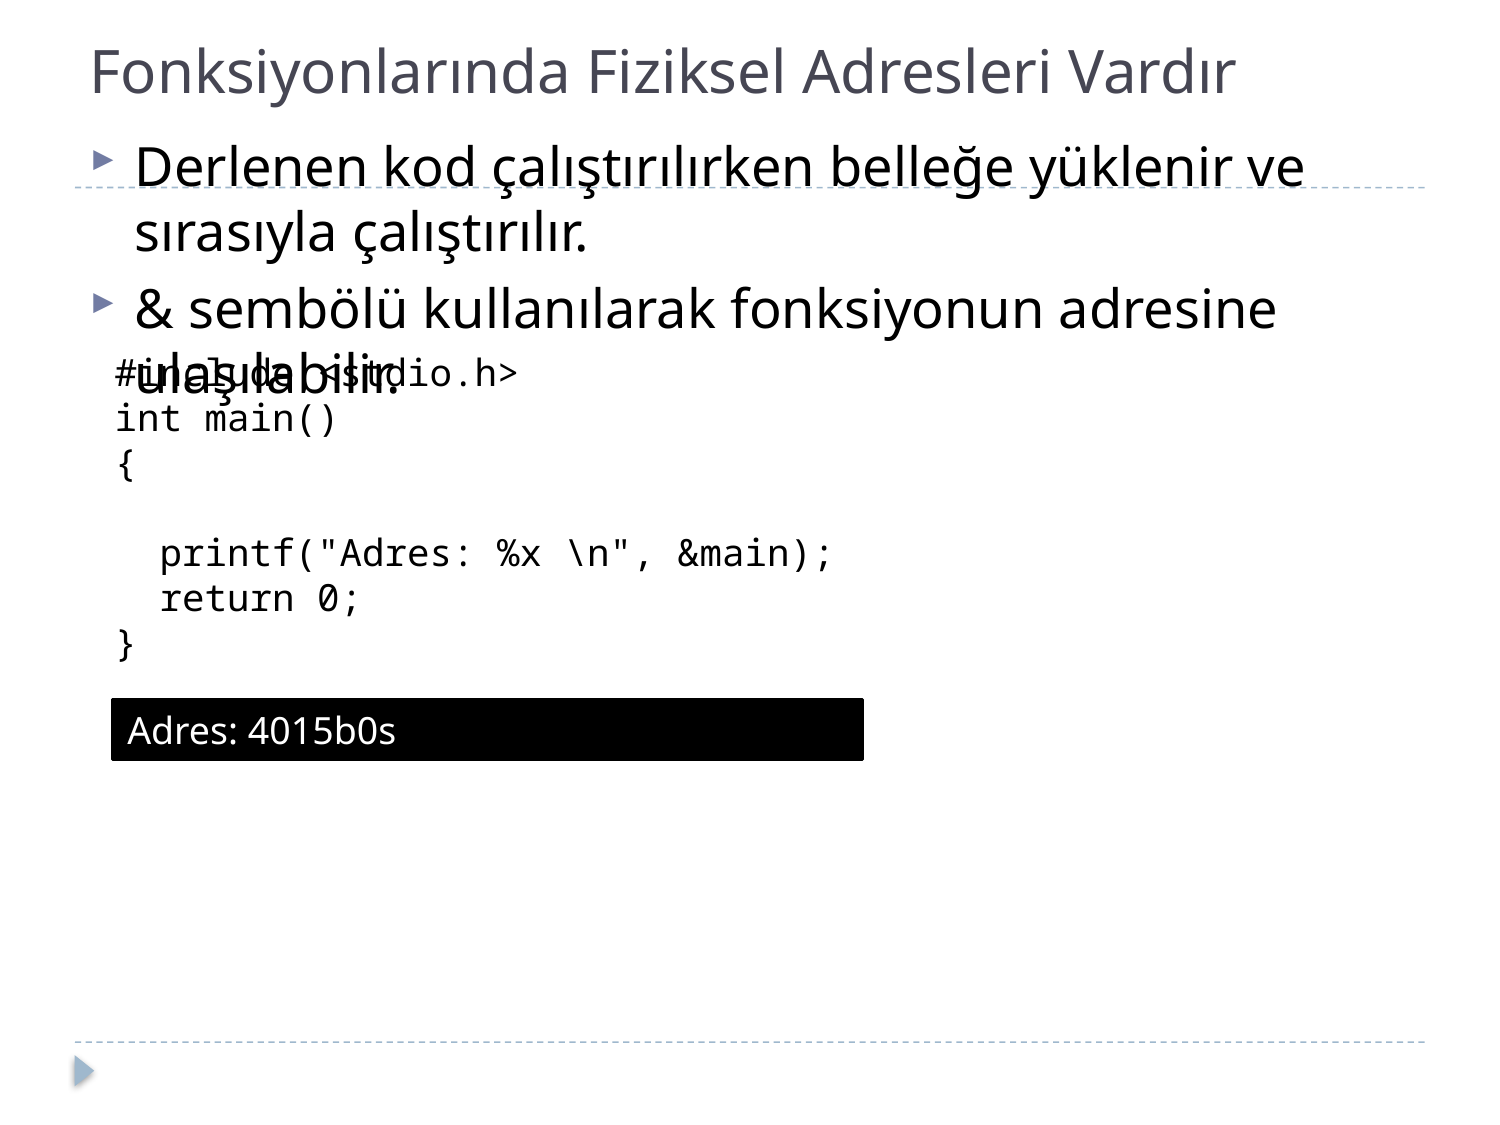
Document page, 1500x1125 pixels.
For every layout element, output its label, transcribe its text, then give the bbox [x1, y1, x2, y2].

text_box #include <stdio.h> int main() { printf("Adres: %x \n", &main); return 0; } [99, 341, 1463, 672]
text_box Adres: 4015b0s [111, 698, 864, 761]
title Fonksiyonlarında Fiziksel Adresleri Vardır [75, 24, 1425, 113]
list Derlenen kod çalıştırılırken belleğe yüklenir ve sırasıyla çalıştırılır. & sembölü kullanılarak fonksiyonun adresine ulaşılabilir. [75, 125, 1425, 1063]
